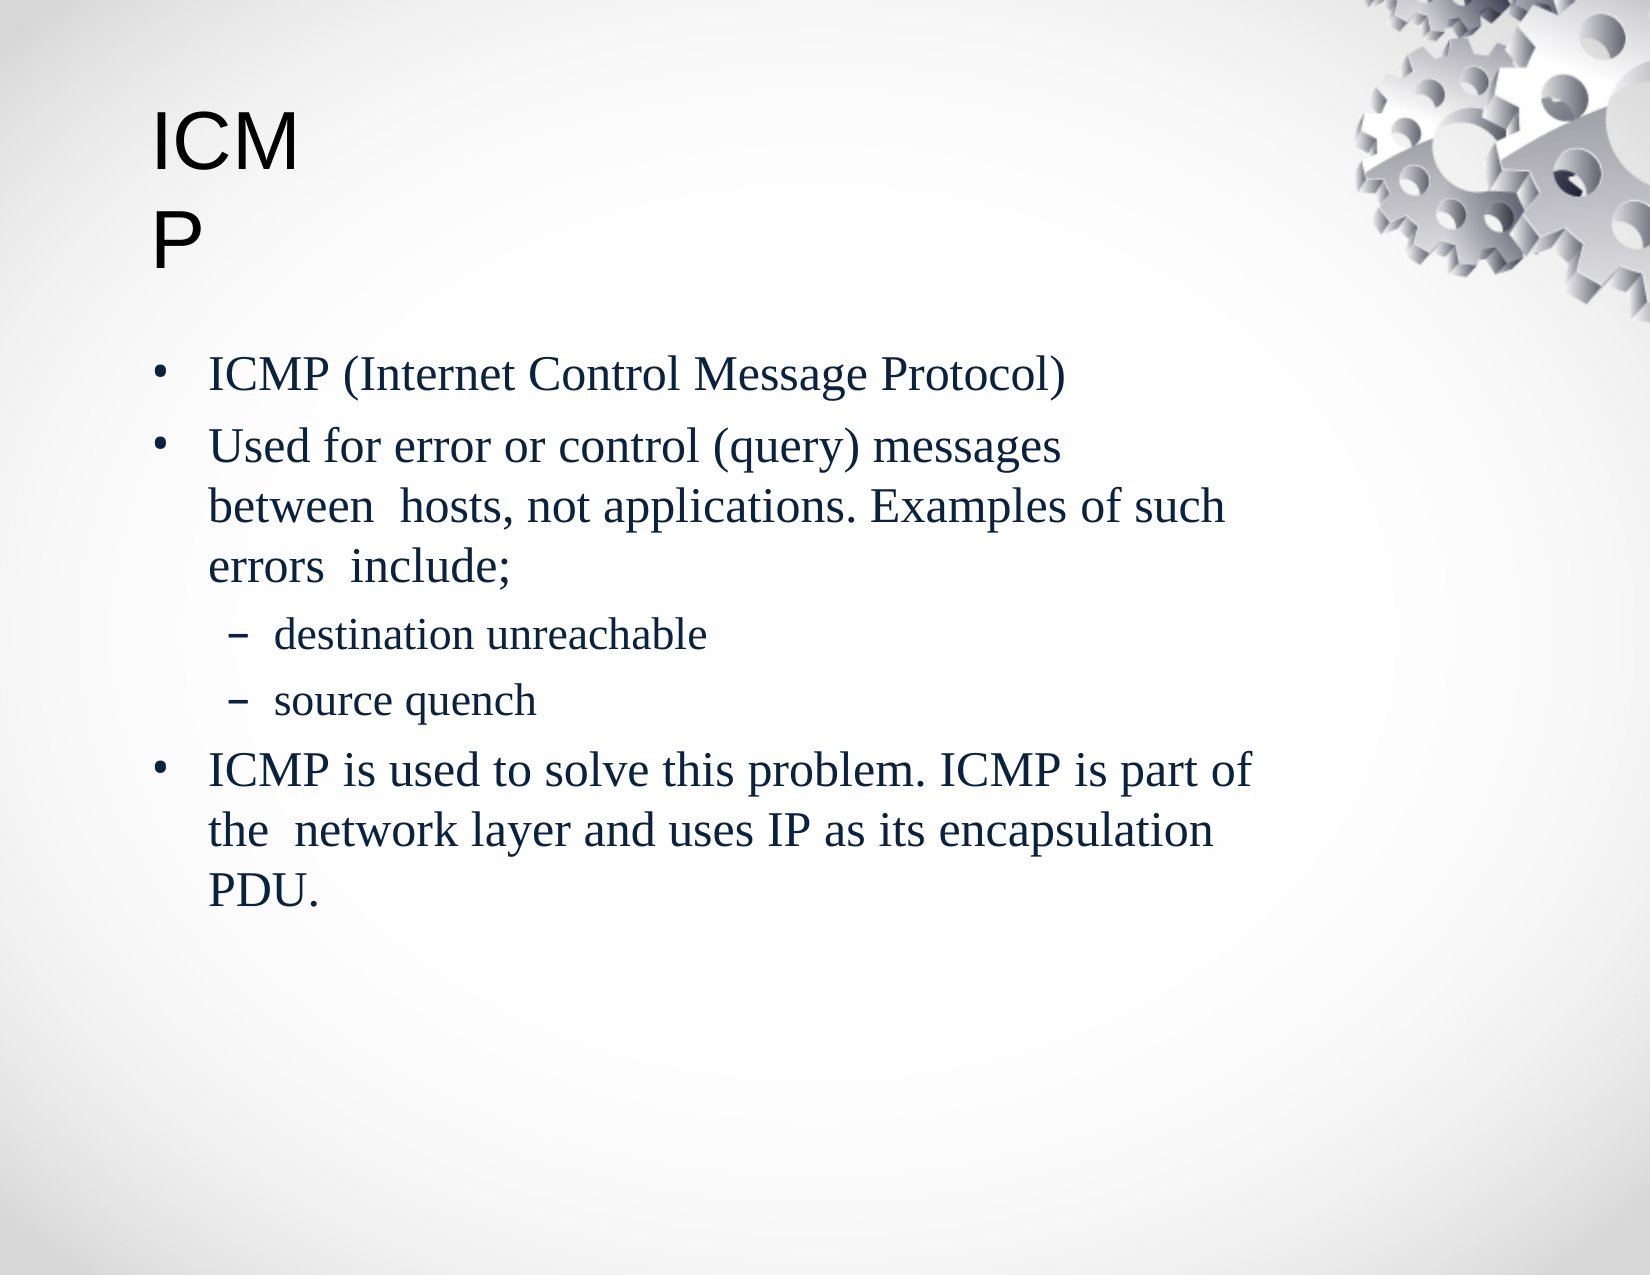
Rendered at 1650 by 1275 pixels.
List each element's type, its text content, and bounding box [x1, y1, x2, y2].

picture [0, 0, 1650, 1275]
text_box ICMP (Internet Control Message Protocol) Used for error or control (query) messages between hosts, not applications. Examples of such errors include; destination unreachable source quench ICMP is used to solve this problem. ICMP is part of the network layer and uses IP as its encapsulation PDU. [149, 326, 1323, 917]
title ICMP [147, 77, 336, 293]
